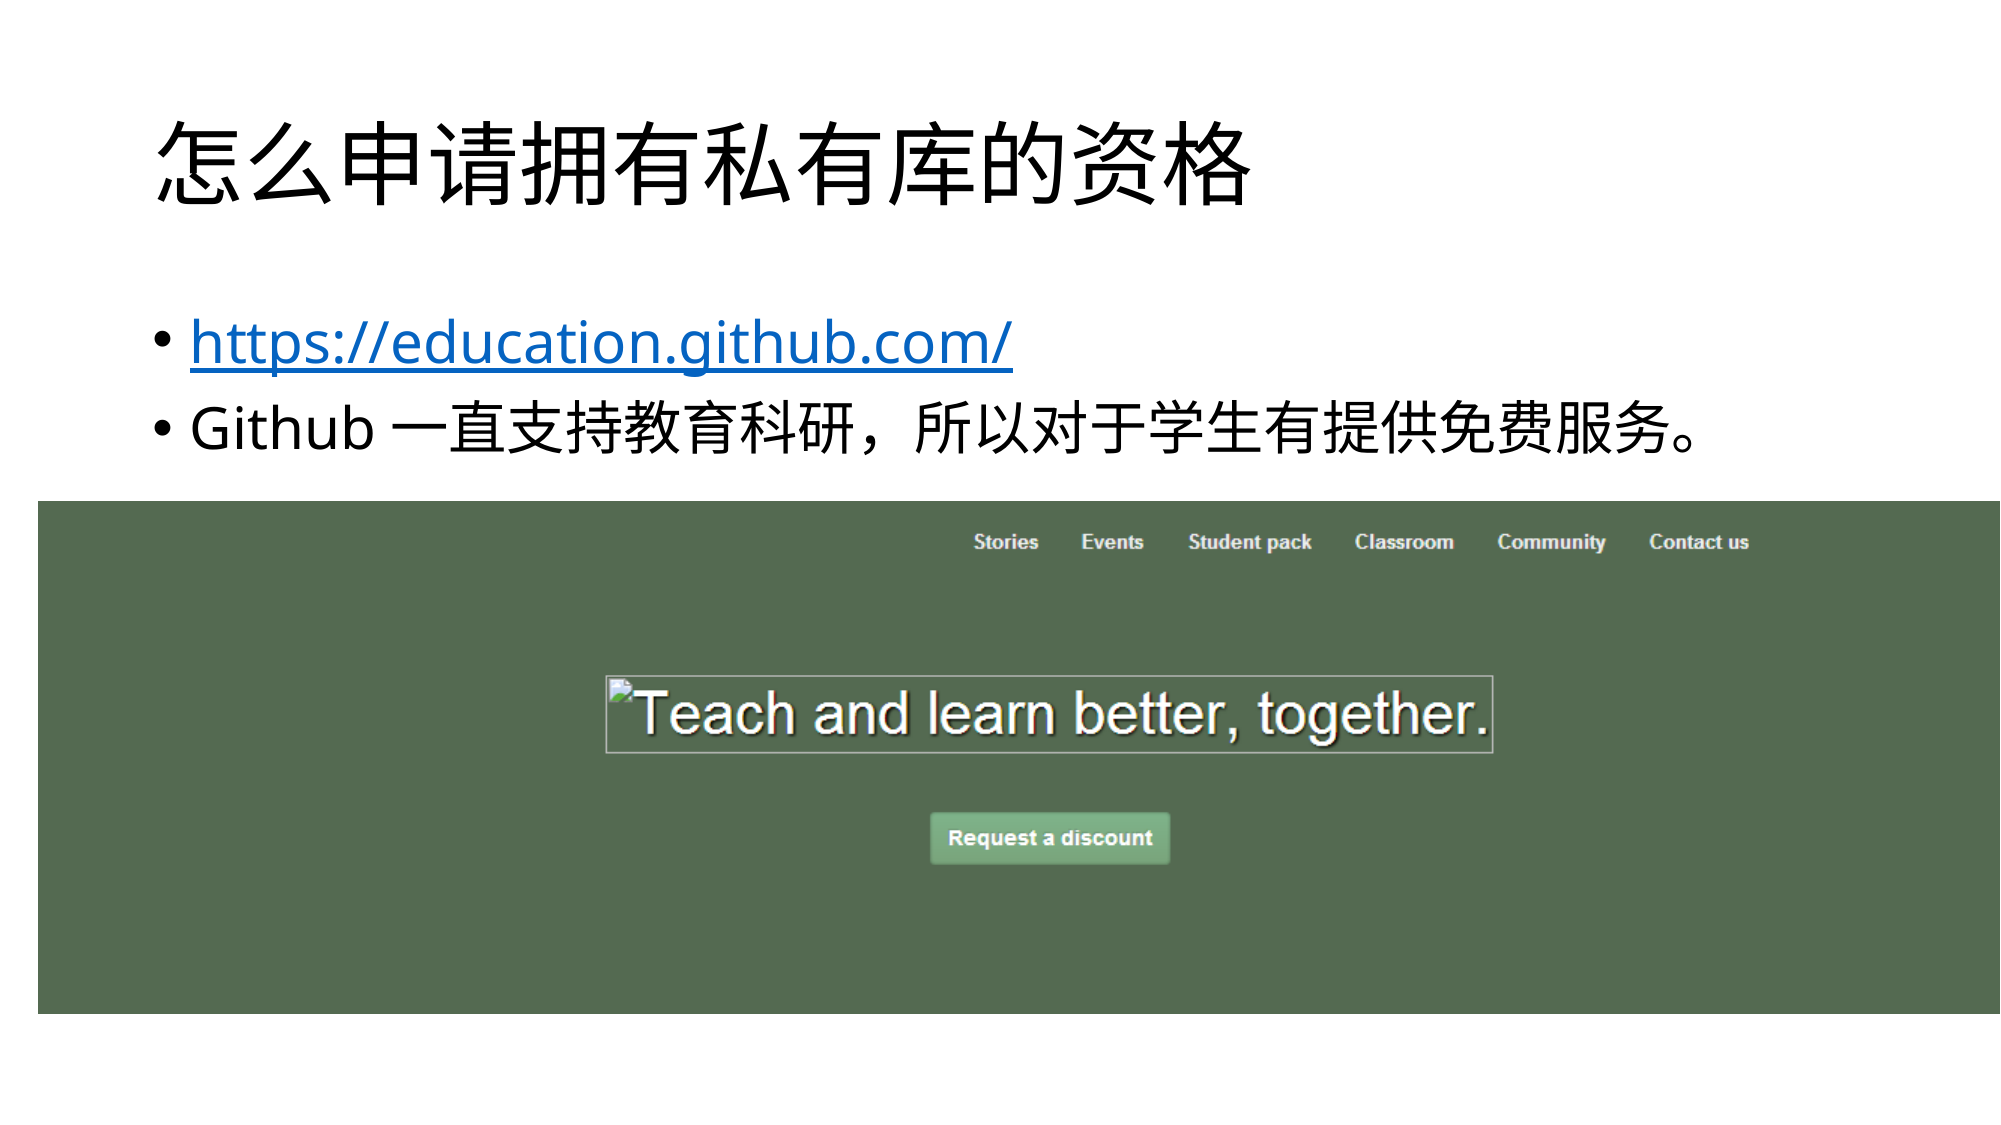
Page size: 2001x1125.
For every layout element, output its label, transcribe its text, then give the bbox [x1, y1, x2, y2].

list https://education.github.com/ Github一直支持教育科研，所以对于学生有提供免费服务。 [137, 299, 1863, 501]
picture [38, 501, 2000, 1014]
title 怎么申请拥有私有库的资格 [137, 59, 1863, 278]
